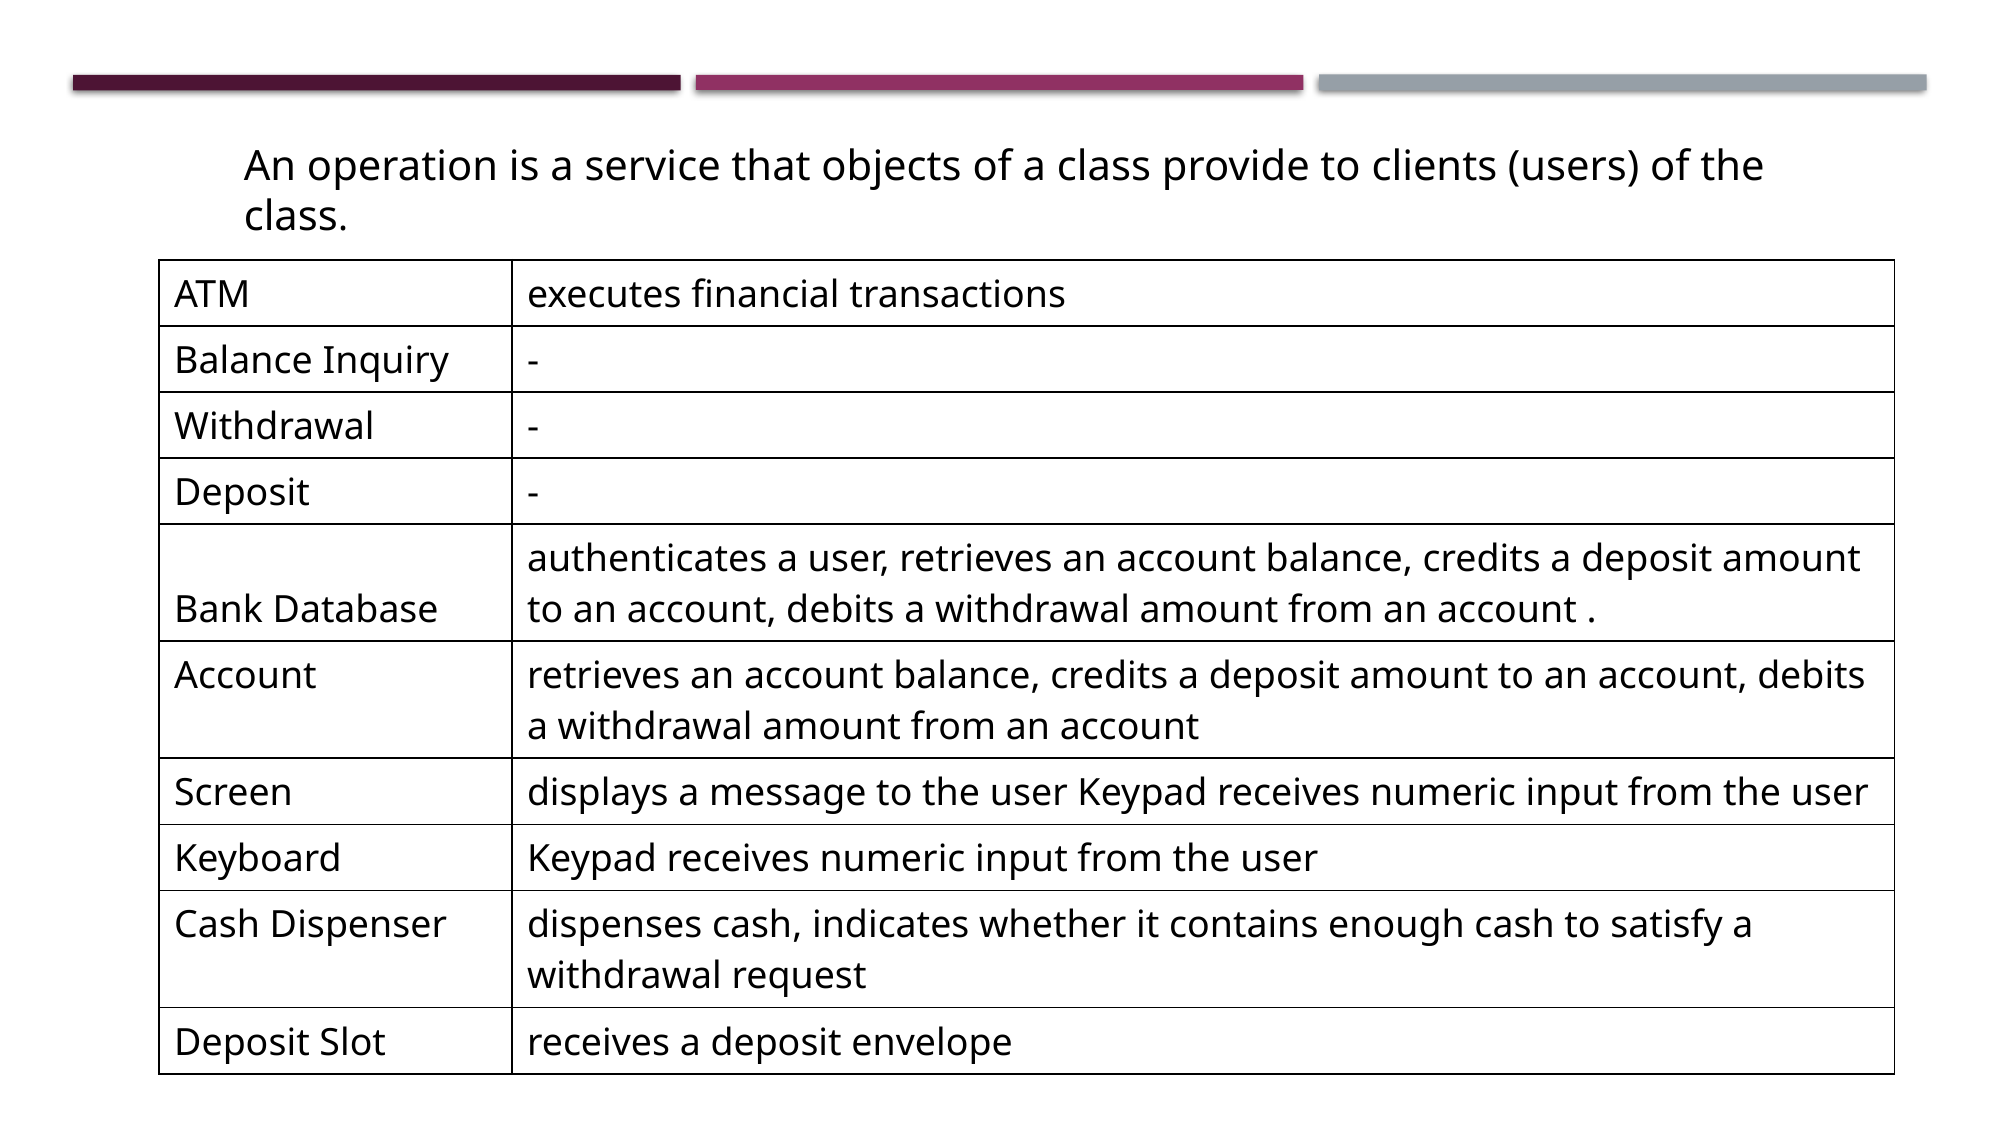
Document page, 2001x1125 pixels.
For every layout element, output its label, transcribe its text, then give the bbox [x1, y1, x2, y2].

table_cell dispenses cash, indicates whether it contains enough cash to satisfy a withdrawal request [513, 891, 1894, 1007]
table_cell Withdrawal [160, 393, 511, 457]
text_box An operation is a service that objects of a class provide to clients (users) of the class. [229, 131, 1825, 246]
table_cell Screen [160, 759, 511, 824]
table_cell displays a message to the user Keypad receives numeric input from the user [513, 759, 1894, 824]
table_cell Deposit [160, 459, 511, 523]
table_cell receives a deposit envelope [513, 1008, 1894, 1073]
table_header executes financial transactions [513, 261, 1894, 325]
table_cell Balance Inquiry [160, 327, 511, 391]
table_cell - [513, 459, 1894, 523]
table_header ATM [160, 261, 511, 325]
table_cell Deposit Slot [160, 1008, 511, 1073]
table_cell - [513, 327, 1894, 391]
table_cell Account [160, 642, 511, 757]
table_cell retrieves an account balance, credits a deposit amount to an account, debits a withdrawal amount from an account [513, 642, 1894, 757]
table_cell Keyboard [160, 825, 511, 890]
table_cell - [513, 393, 1894, 457]
table_cell authenticates a user, retrieves an account balance, credits a deposit amount to an account, debits a withdrawal amount from an account . [513, 525, 1894, 640]
table_cell Keypad receives numeric input from the user [513, 825, 1894, 890]
table_cell Cash Dispenser [160, 891, 511, 1007]
table_cell Bank Database [160, 525, 511, 640]
